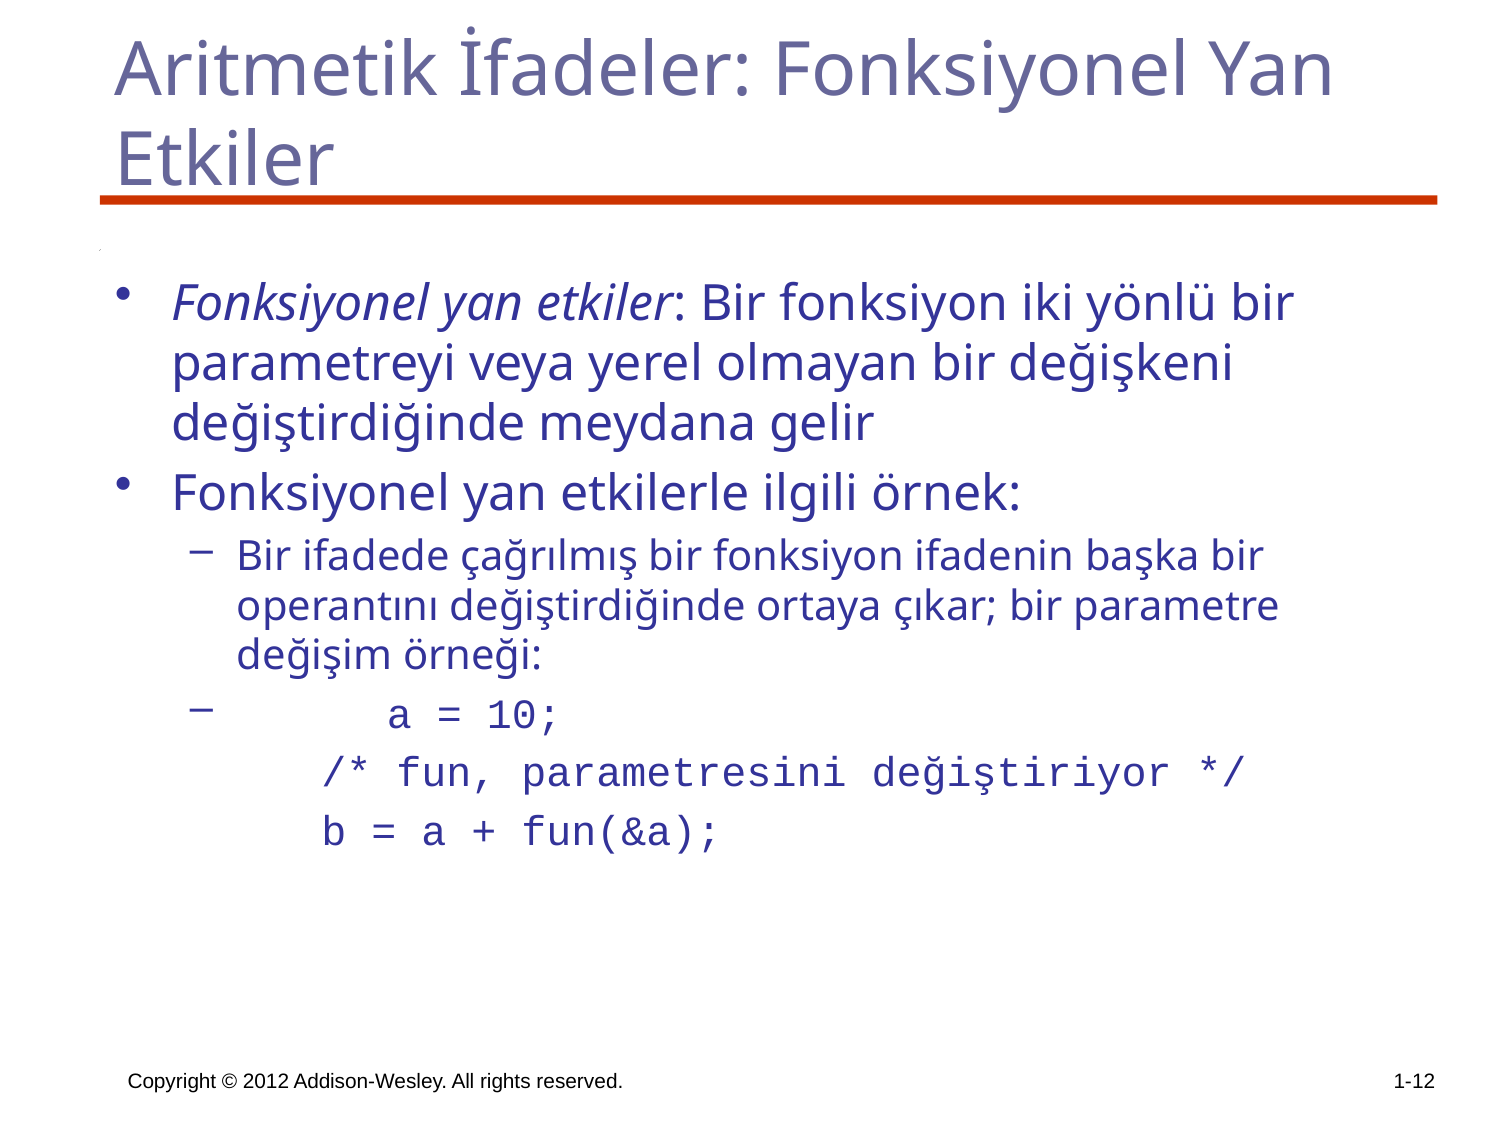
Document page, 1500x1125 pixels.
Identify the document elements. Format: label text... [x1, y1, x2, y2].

title Aritmetik İfadeler: Fonksiyonel Yan Etkiler [99, 12, 1438, 200]
slide_number 1-12 [1137, 1024, 1451, 1101]
footer Copyright © 2012 Addison-Wesley. All rights reserved. [112, 1024, 801, 1101]
list Fonksiyonel yan etkiler: Bir fonksiyon iki yönlü bir parametreyi veya yerel olmayan bir değişkeni değiştirdiğinde meydana gelir Fonksiyonel yan etkilerle ilgili örnek: Bir ifadede çağrılmış bir fonksiyon ifadenin başka bir operantını değiştirdiğinde ortaya çıkar; bir parametre değişim örneği: a = 10; /* fun, parametresini değiştiriyor */ b = a + fun(&a); [99, 262, 1438, 1013]
